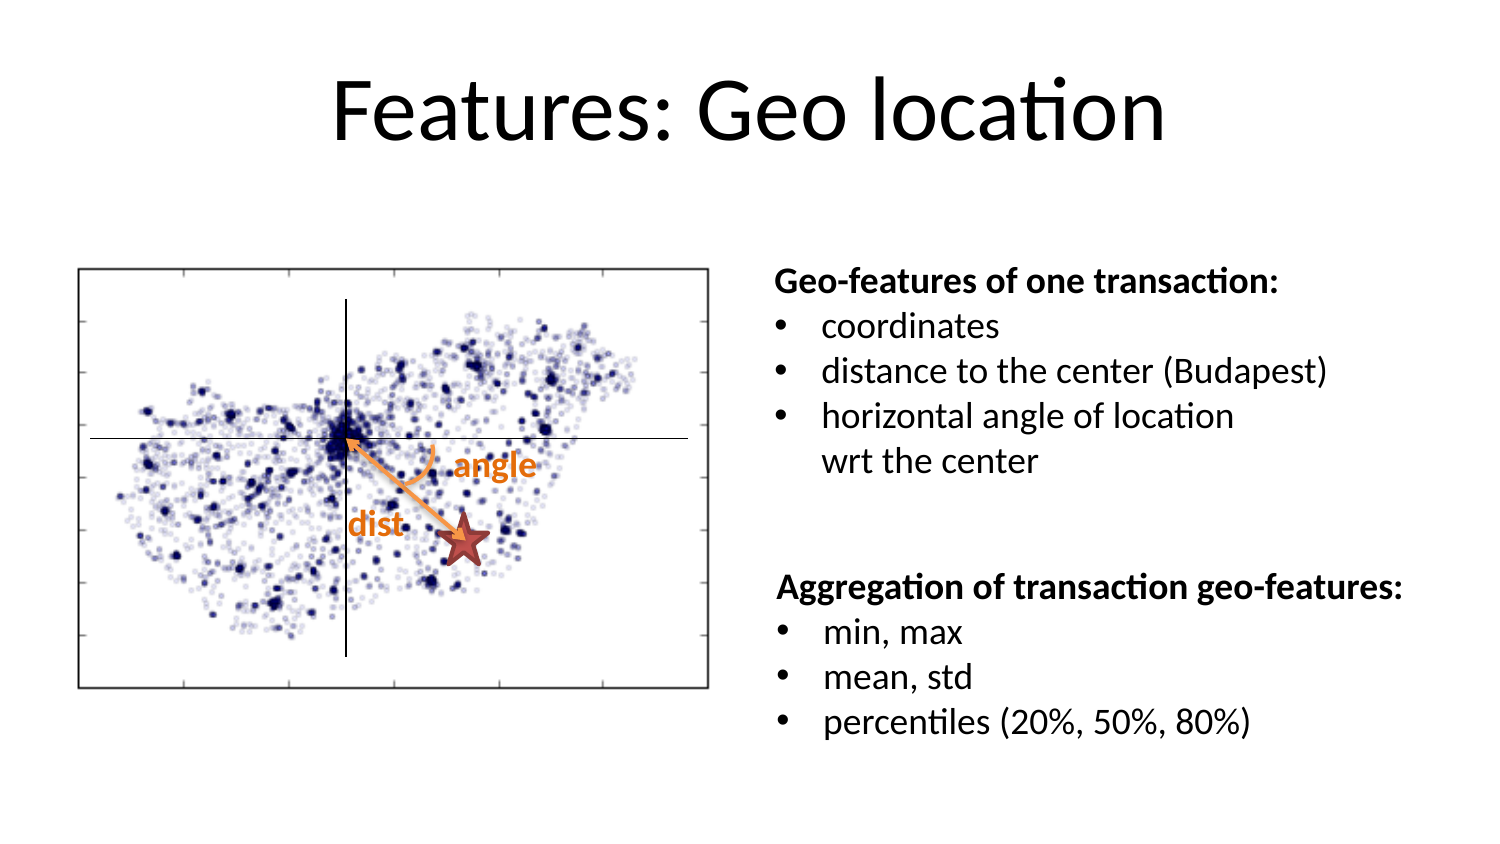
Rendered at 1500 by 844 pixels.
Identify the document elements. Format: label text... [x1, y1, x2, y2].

text_box Geo-features of one transaction: coordinates distance to the center (Budapest) horizontal angle of location wrt the center [759, 249, 1344, 489]
text_box Aggregation of transaction geo-features: min, max mean, std percentiles (20%, 50%, 80%) [761, 554, 1420, 750]
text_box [345, 438, 466, 541]
title Features: Geo location [75, 33, 1425, 175]
picture [74, 265, 715, 693]
